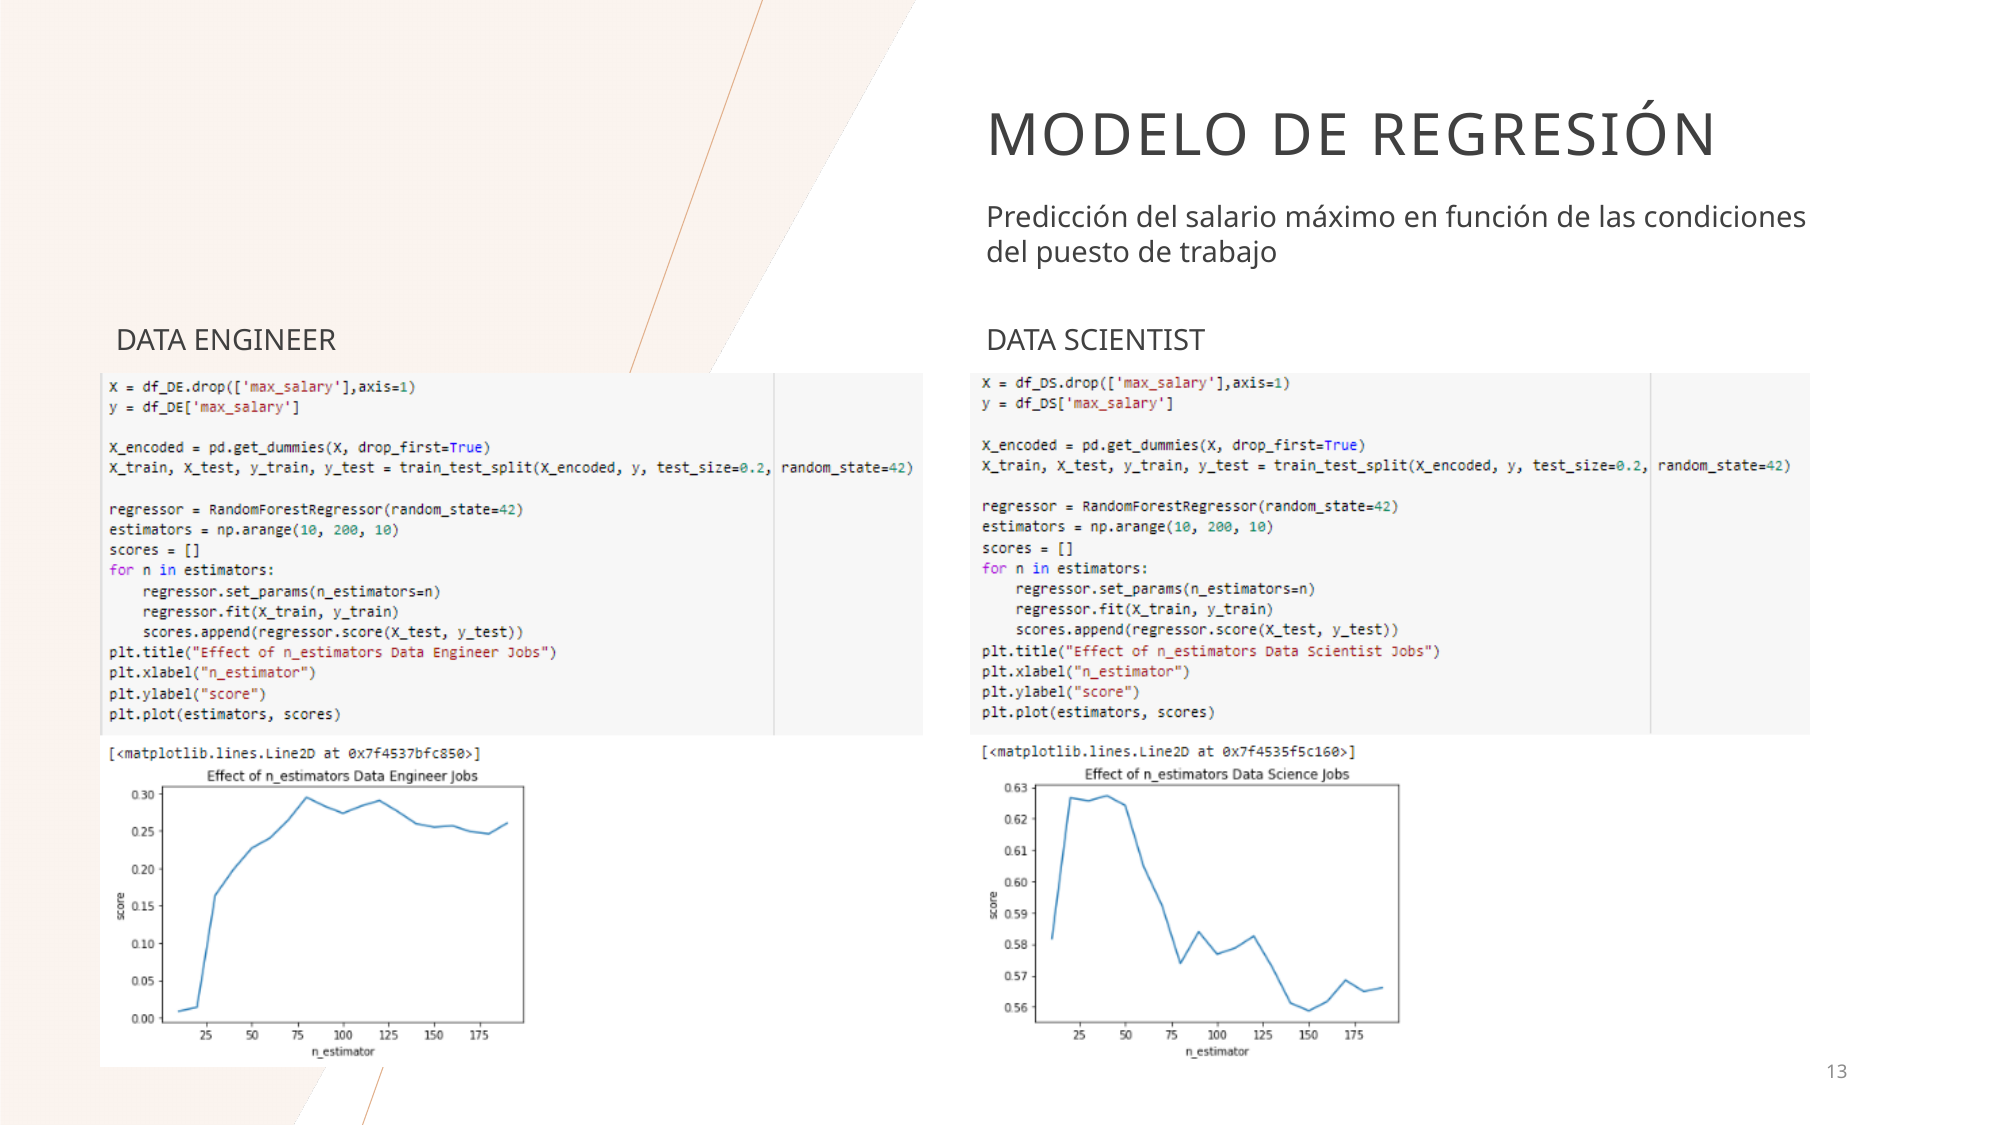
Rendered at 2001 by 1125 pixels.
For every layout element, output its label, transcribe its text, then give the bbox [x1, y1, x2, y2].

title MODELO DE REGRESIÓN [970, 97, 1863, 190]
picture [0, 0, 923, 1125]
slide_number 13 [1755, 1042, 1863, 1103]
list Predicción del salario máximo en función de las condiciones del puesto de trabajo [970, 190, 1863, 283]
text_box DATA ENGINEER [100, 313, 401, 373]
picture [970, 373, 1810, 1067]
text_box DATA SCIENTIST [970, 313, 1271, 373]
